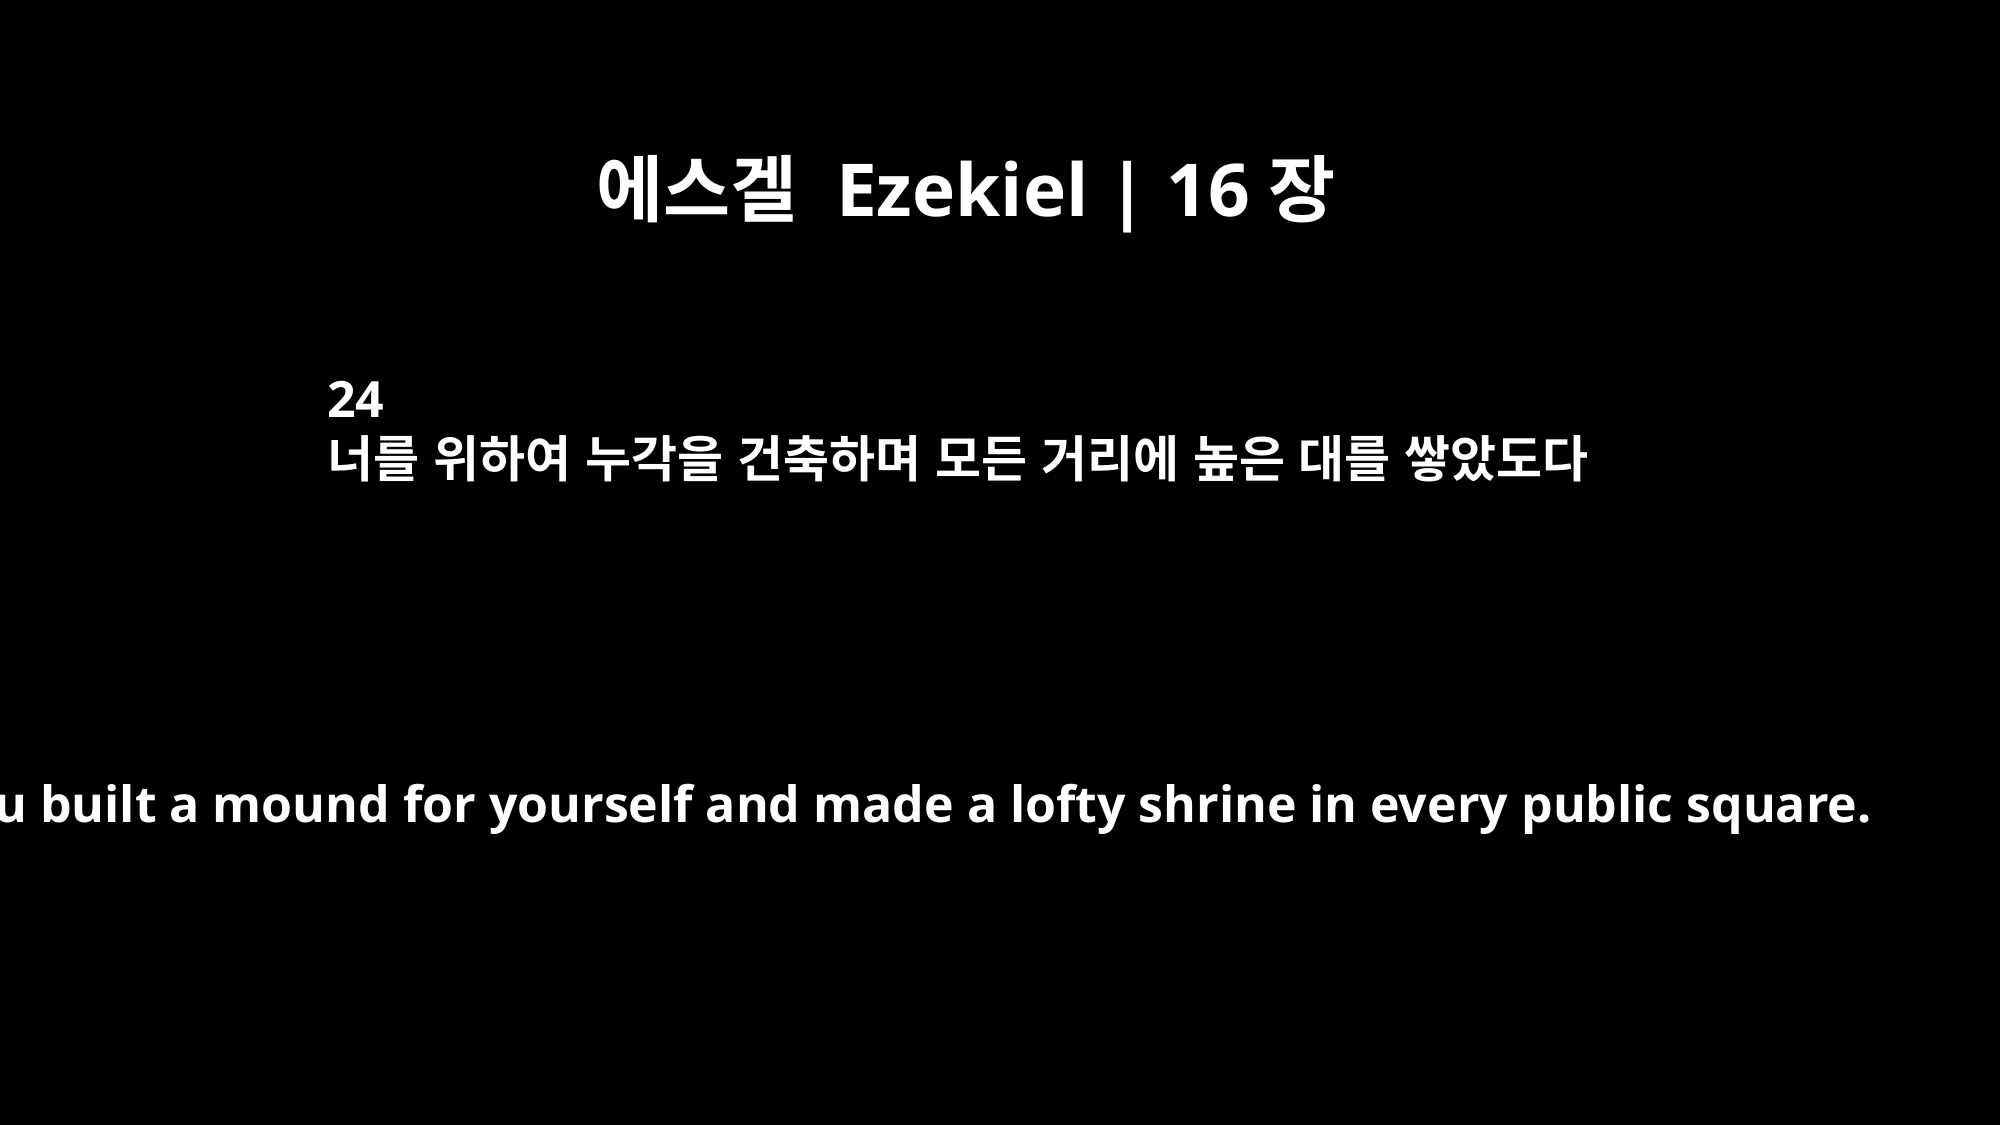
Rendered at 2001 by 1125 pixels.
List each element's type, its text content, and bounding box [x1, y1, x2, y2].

text_box you built a mound for yourself and made a lofty shrine in every public square. [0, 764, 1888, 840]
text_box 에스겔 Ezekiel | 16장 [581, 136, 1351, 239]
text_box 24 너를 위하여 누각을 건축하며 모든 거리에 높은 대를 쌓았도다 [312, 359, 1605, 495]
